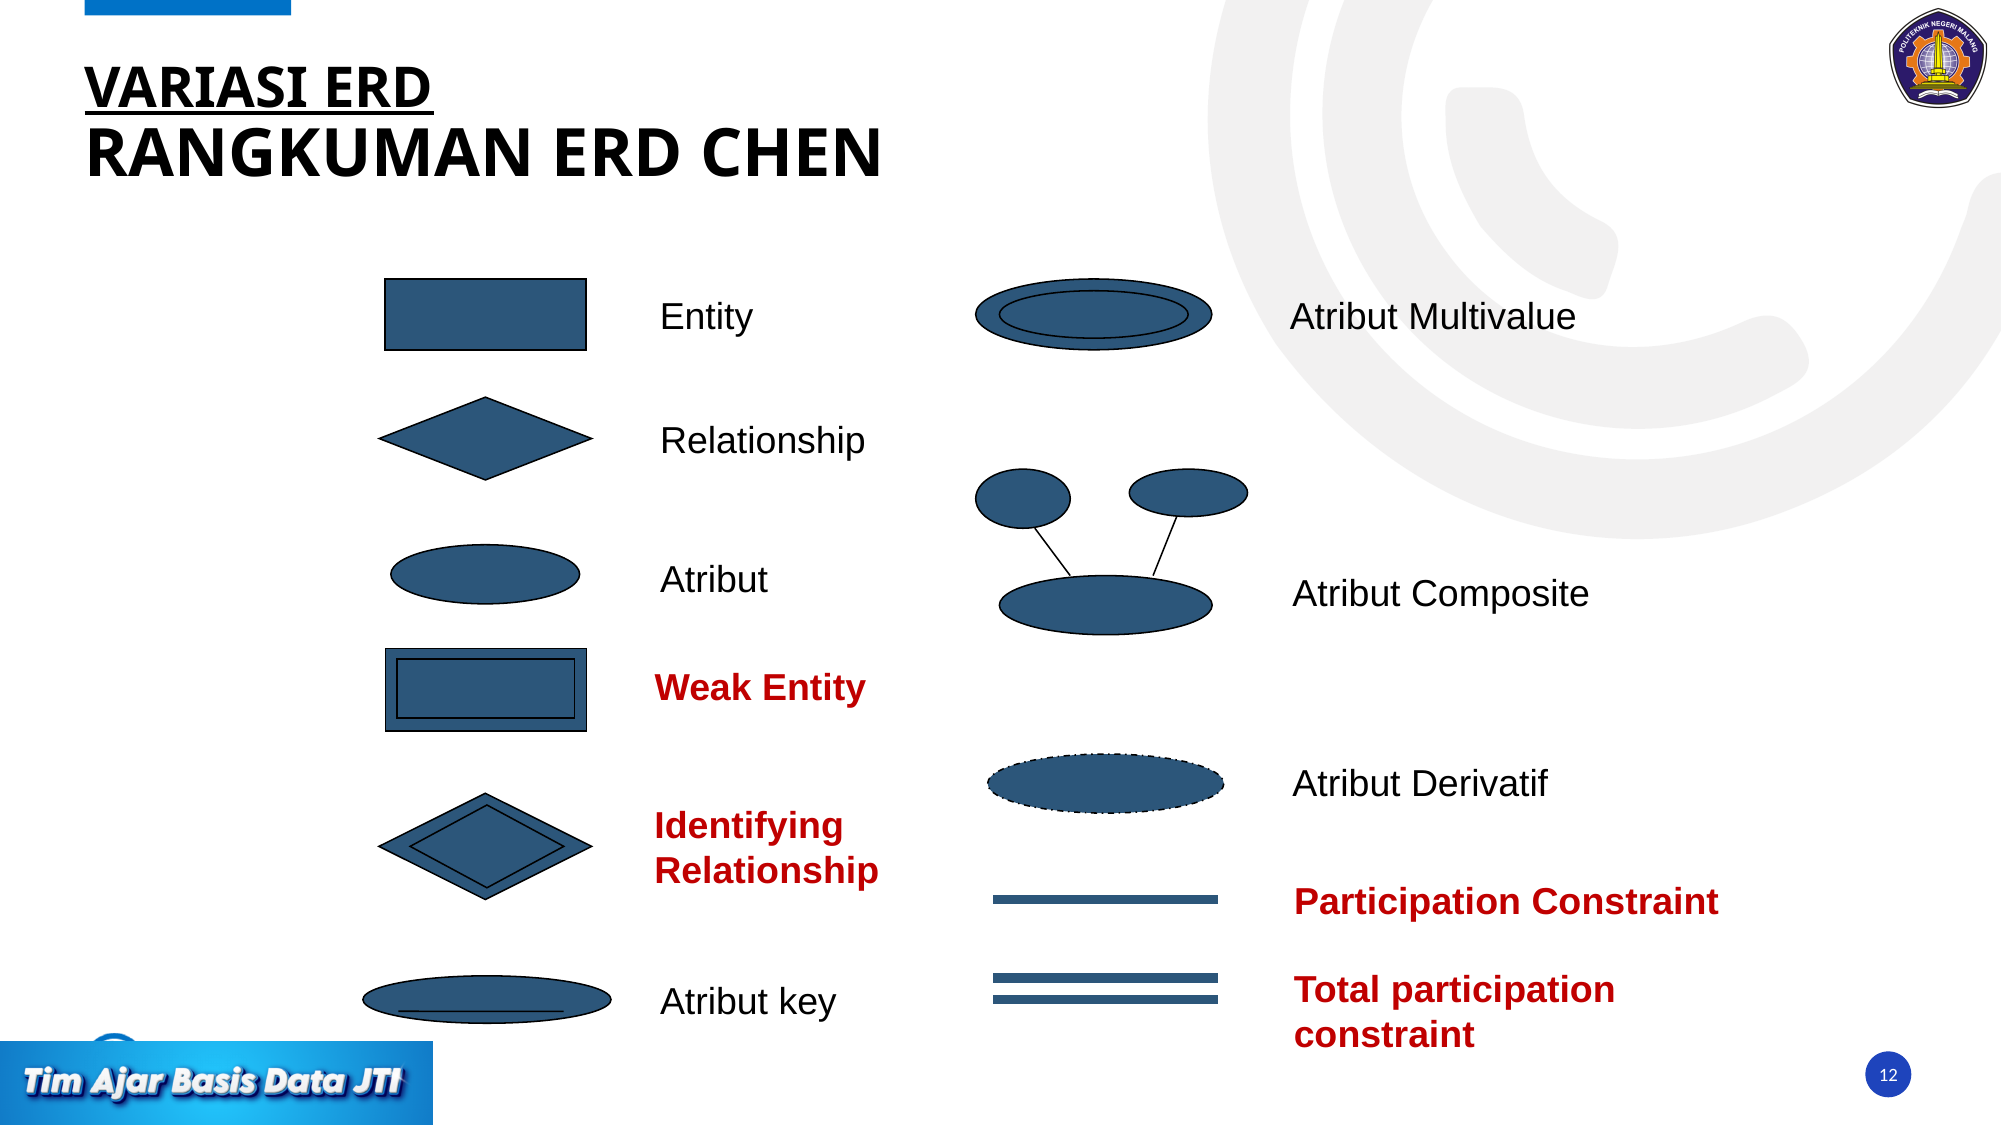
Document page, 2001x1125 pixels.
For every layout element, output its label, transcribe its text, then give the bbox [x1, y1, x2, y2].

text_box Relationship [645, 408, 881, 469]
text_box [987, 754, 1224, 814]
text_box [385, 648, 587, 732]
text_box Atribut [645, 547, 784, 608]
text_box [975, 278, 1212, 350]
text_box Atribut Derivatif [1277, 752, 1564, 812]
text_box Participation Constraint [1279, 869, 1735, 930]
text_box [385, 278, 586, 350]
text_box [975, 469, 1248, 635]
text_box Atribut Composite [1277, 561, 1605, 621]
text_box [378, 793, 592, 900]
slide_number 12 [1864, 1059, 1913, 1090]
text_box Total participation constraint [1279, 957, 1642, 1063]
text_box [362, 975, 612, 1024]
text_box Identifying Relationship [639, 794, 895, 899]
text_box [379, 397, 592, 480]
text_box Atribut key [645, 969, 852, 1030]
picture [1861, 0, 2001, 116]
text_box Atribut Multivalue [1274, 284, 1592, 344]
title VARIASI ERD Rangkuman ERD CHEN [84, 40, 1914, 192]
text_box [390, 544, 580, 604]
text_box Weak Entity [639, 655, 882, 716]
text_box Entity [645, 284, 769, 344]
picture [0, 1027, 433, 1125]
